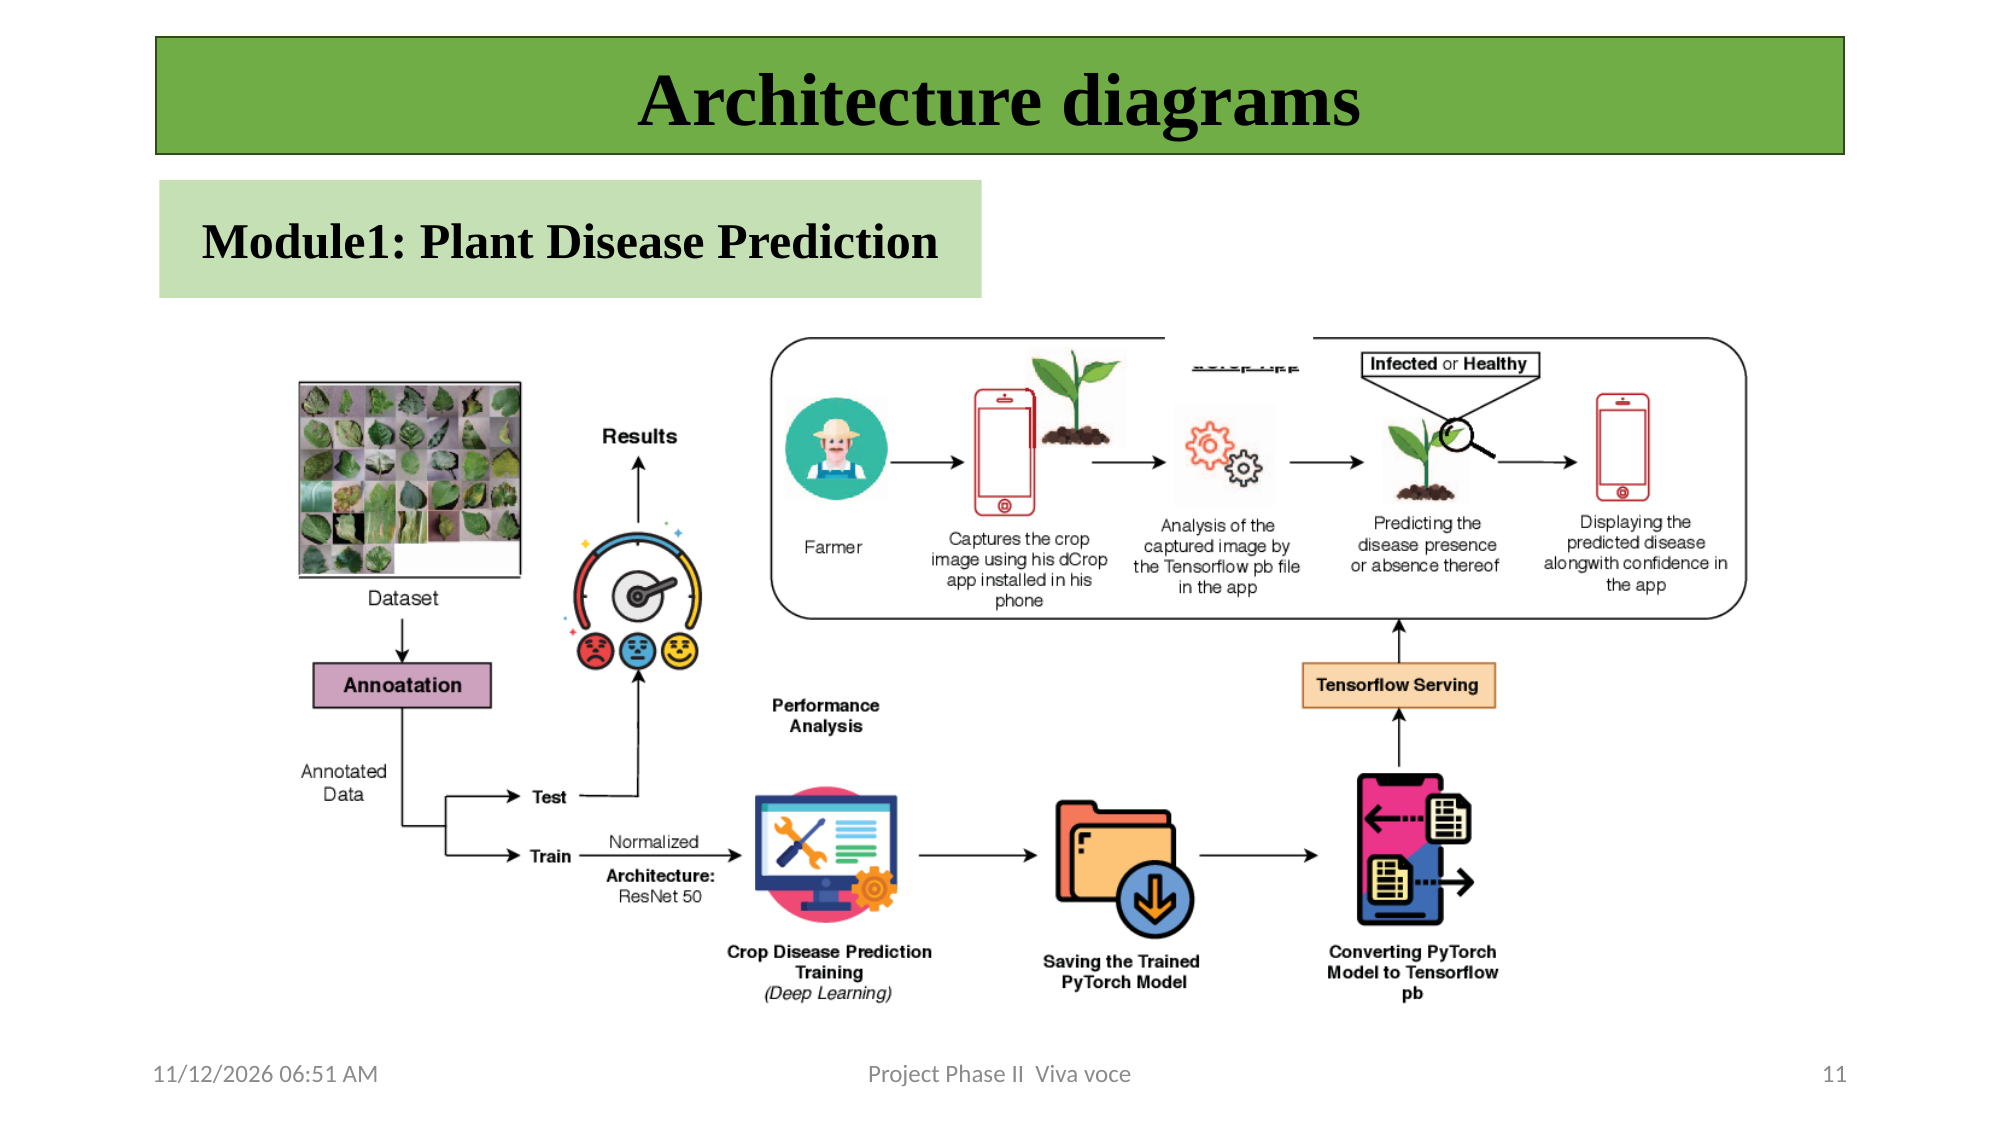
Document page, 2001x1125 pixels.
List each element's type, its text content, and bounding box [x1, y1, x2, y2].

text_box Module1: Plant Disease Prediction [158, 179, 983, 299]
slide_number 11 [1412, 1042, 1863, 1103]
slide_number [137, 1042, 588, 1103]
footer Project Phase II Viva voce [662, 1042, 1338, 1103]
text_box Architecture diagrams [155, 36, 1845, 155]
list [298, 336, 1748, 1018]
